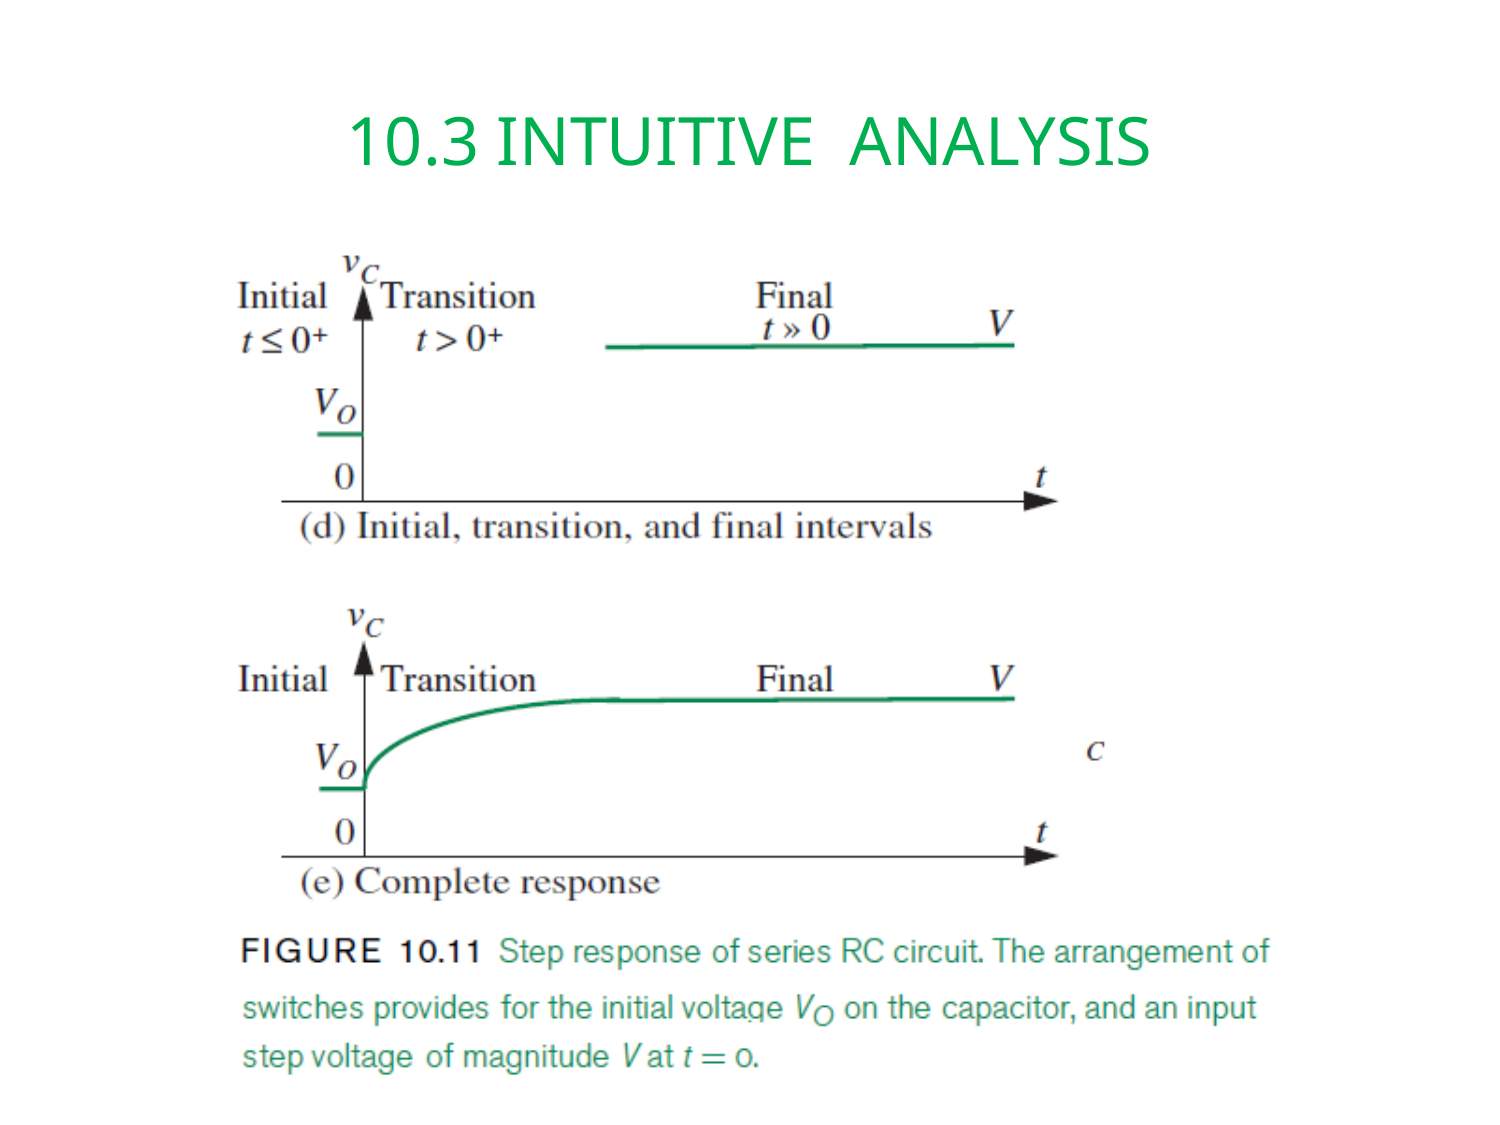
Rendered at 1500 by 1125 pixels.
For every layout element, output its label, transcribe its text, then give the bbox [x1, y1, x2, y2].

title 10.3 INTUITIVE ANALYSIS [75, 45, 1425, 233]
picture [222, 243, 1301, 1091]
